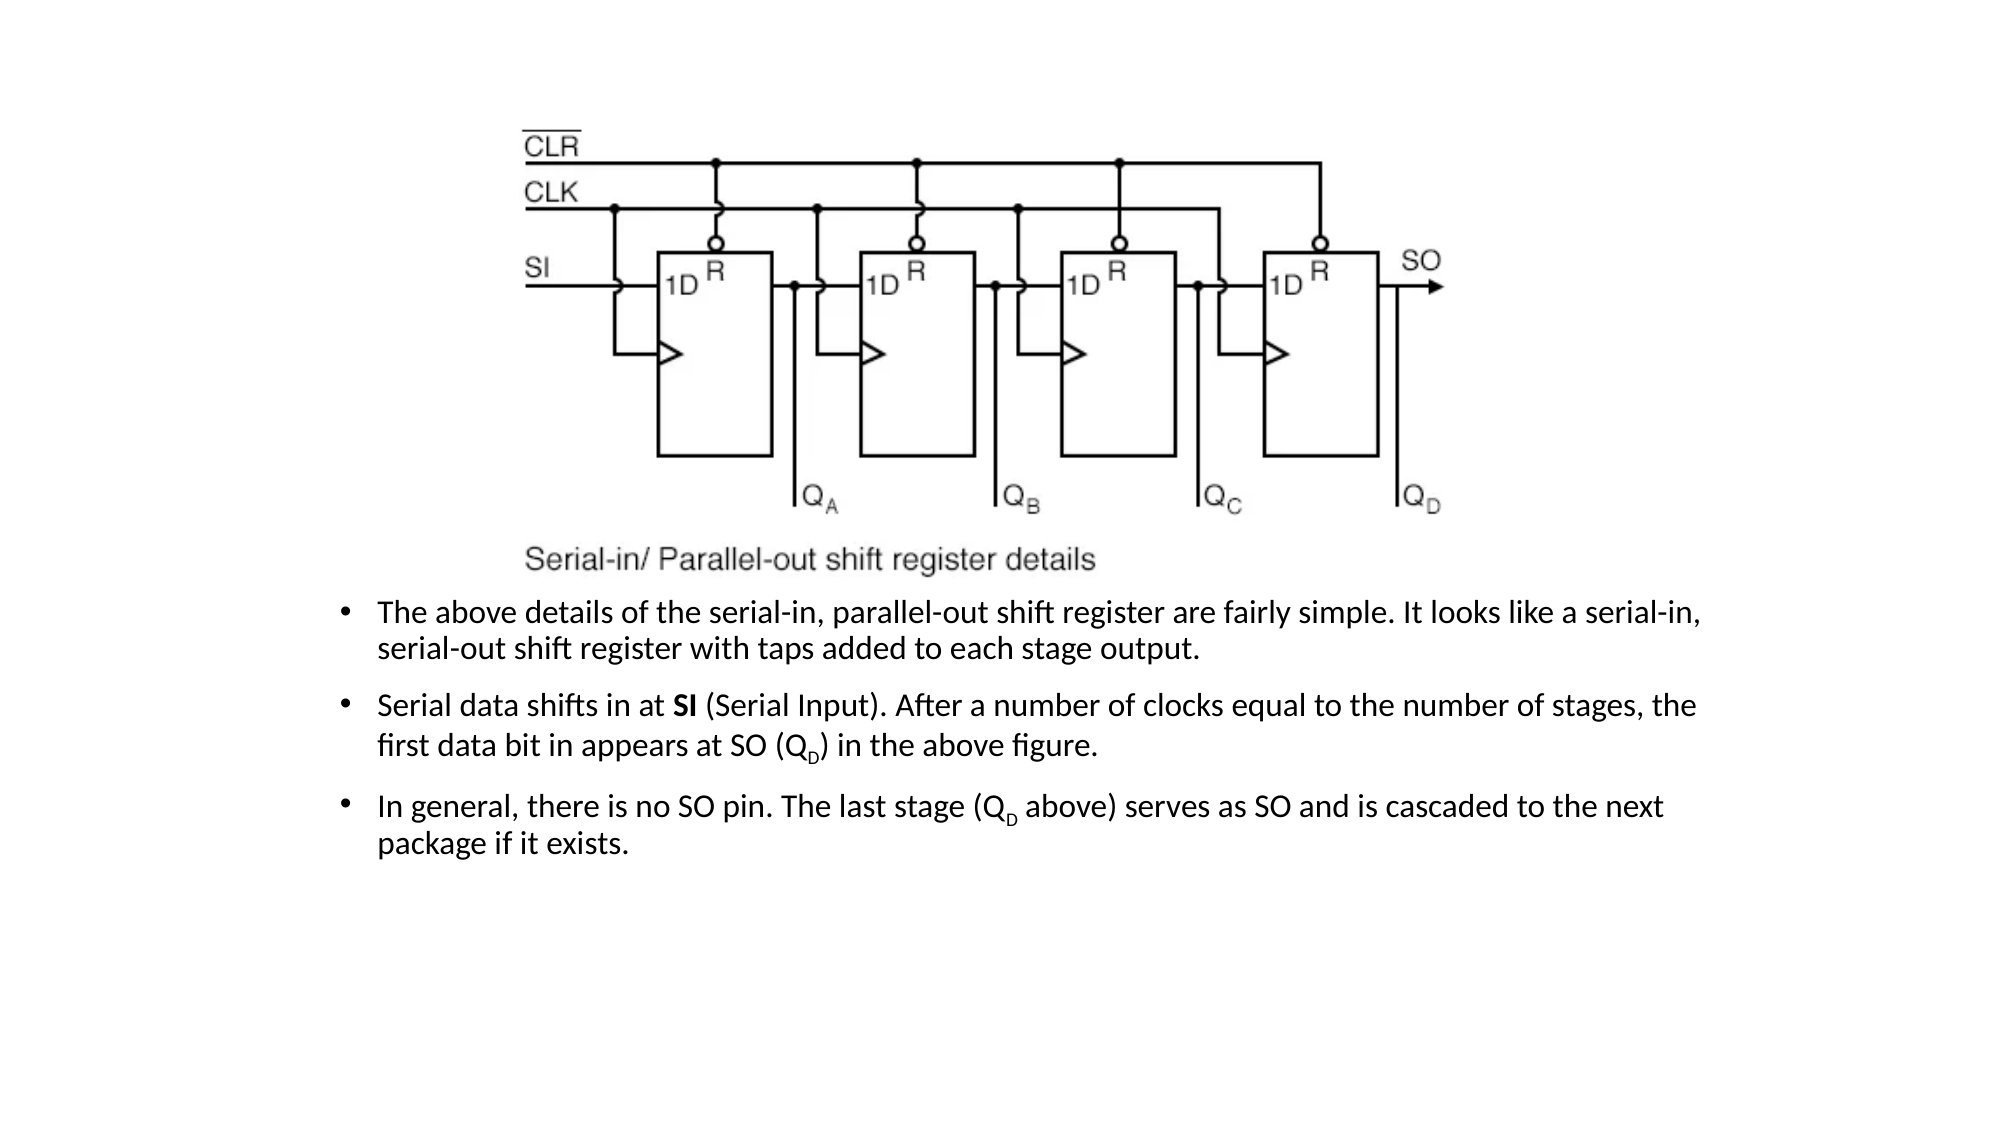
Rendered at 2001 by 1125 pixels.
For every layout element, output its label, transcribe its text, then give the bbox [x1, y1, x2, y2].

picture [512, 125, 1450, 579]
list The above details of the serial-in, parallel-out shift register are fairly simple. It looks like a serial-in, serial-out shift register with taps added to each stage output. Serial data shifts in at SI (Serial Input). After a number of clocks equal to the number of stages, the first data bit in appears at SO (QD) in the above figure. In general, there is no SO pin. The last stage (QD above) serves as SO and is cascaded to the next package if it exists. [324, 587, 1725, 913]
